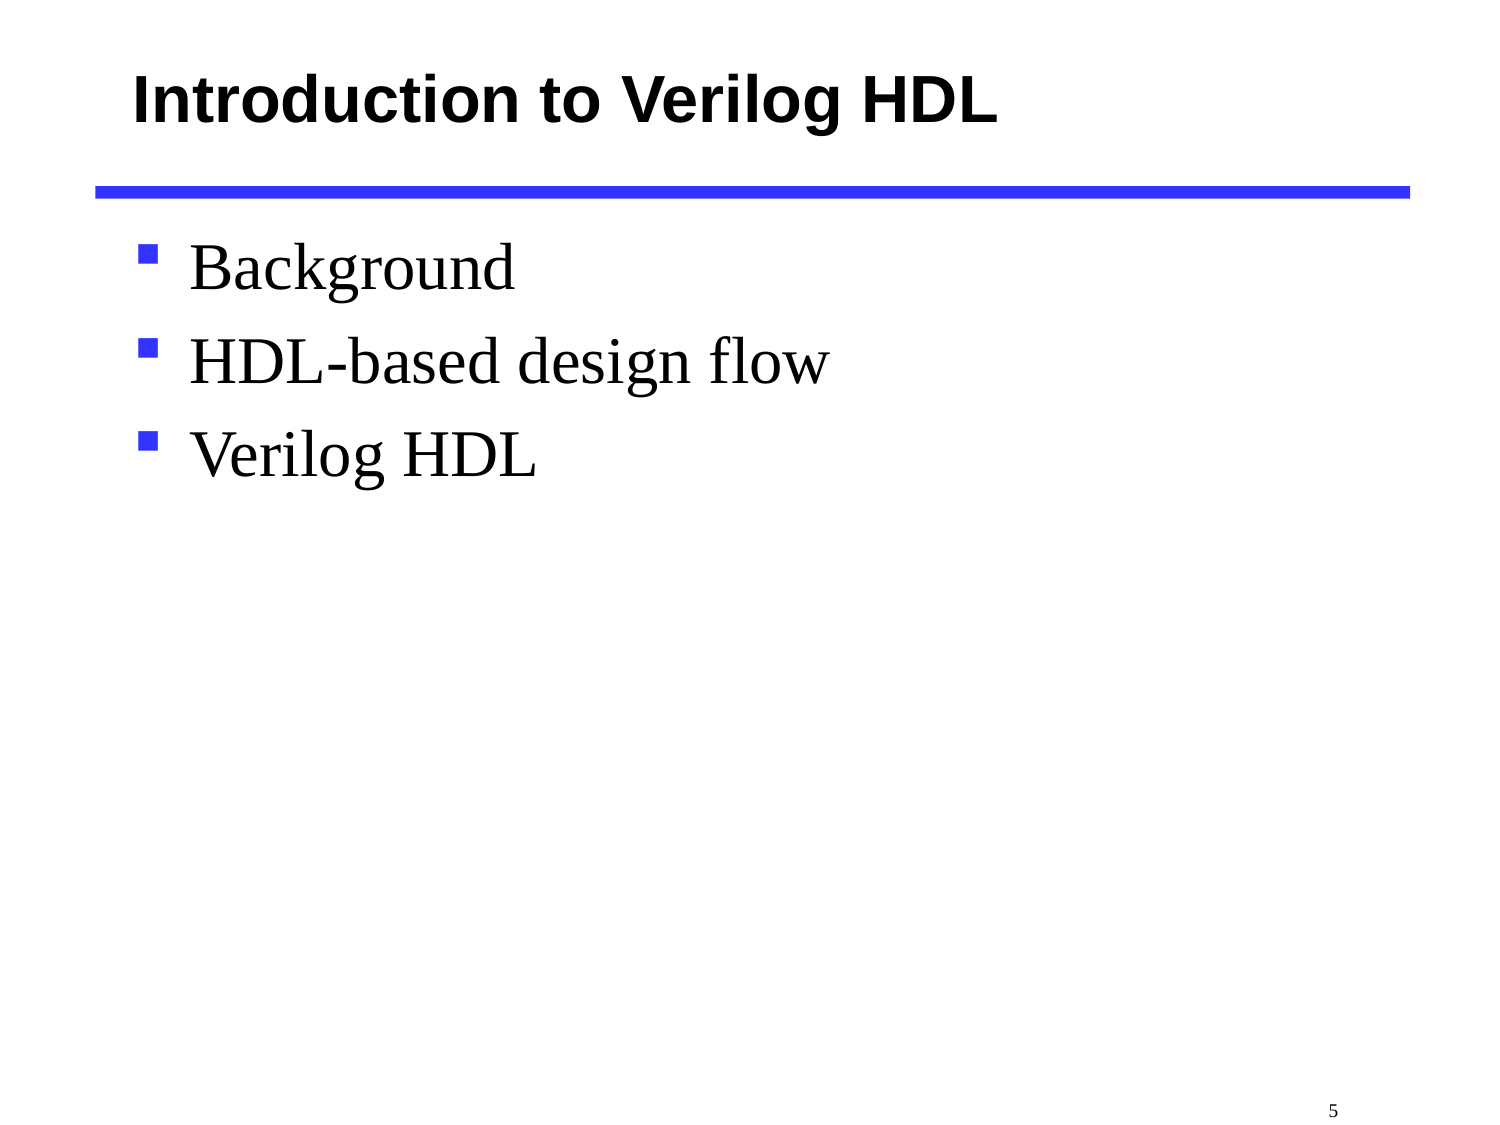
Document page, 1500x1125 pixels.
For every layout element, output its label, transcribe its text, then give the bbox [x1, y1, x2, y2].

slide_number 5 [1185, 1068, 1500, 1125]
title Introduction to Verilog HDL [117, 11, 1393, 180]
list Background HDL-based design flow Verilog HDL [117, 215, 1393, 1041]
